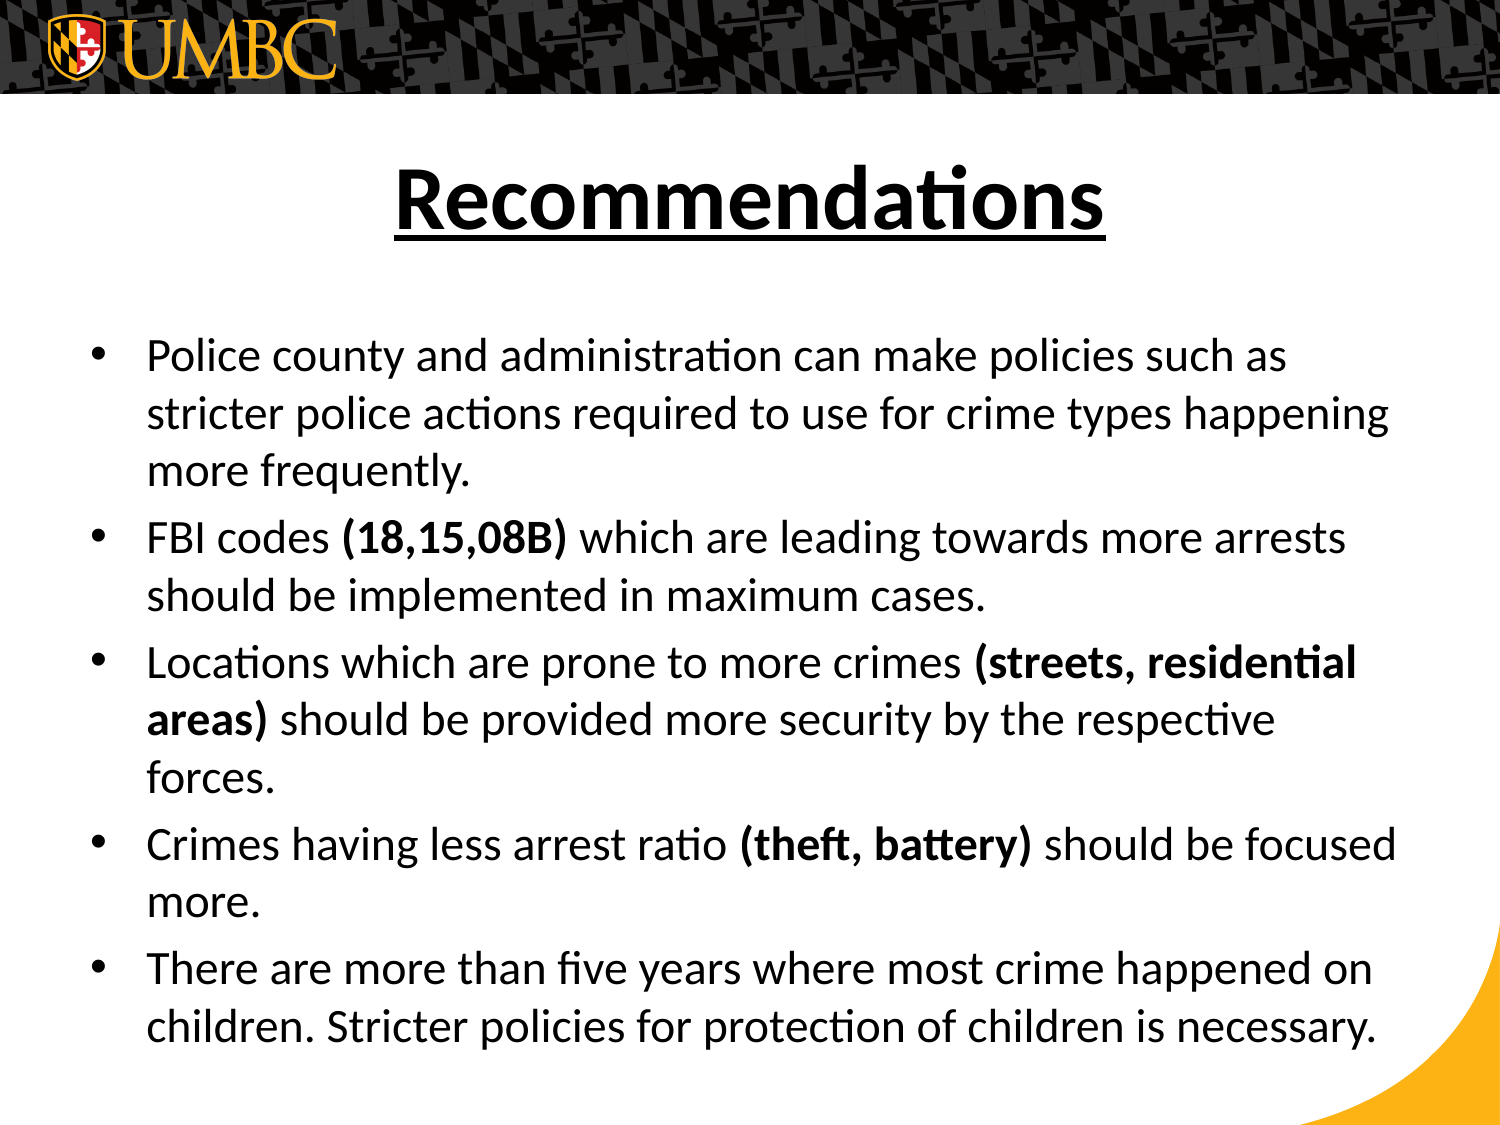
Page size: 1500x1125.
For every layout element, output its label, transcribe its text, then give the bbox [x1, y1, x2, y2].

list Police county and administration can make policies such as stricter police actions required to use for crime types happening more frequently. FBI codes (18,15,08B) which are leading towards more arrests should be implemented in maximum cases. Locations which are prone to more crimes (streets, residential areas) should be provided more security by the respective forces. Crimes having less arrest ratio (theft, battery) should be focused more. There are more than five years where most crime happened on children. Stricter policies for protection of children is necessary. [75, 316, 1425, 1005]
picture [1299, 921, 1500, 1125]
picture [0, 0, 1500, 94]
title Recommendations [75, 98, 1425, 287]
